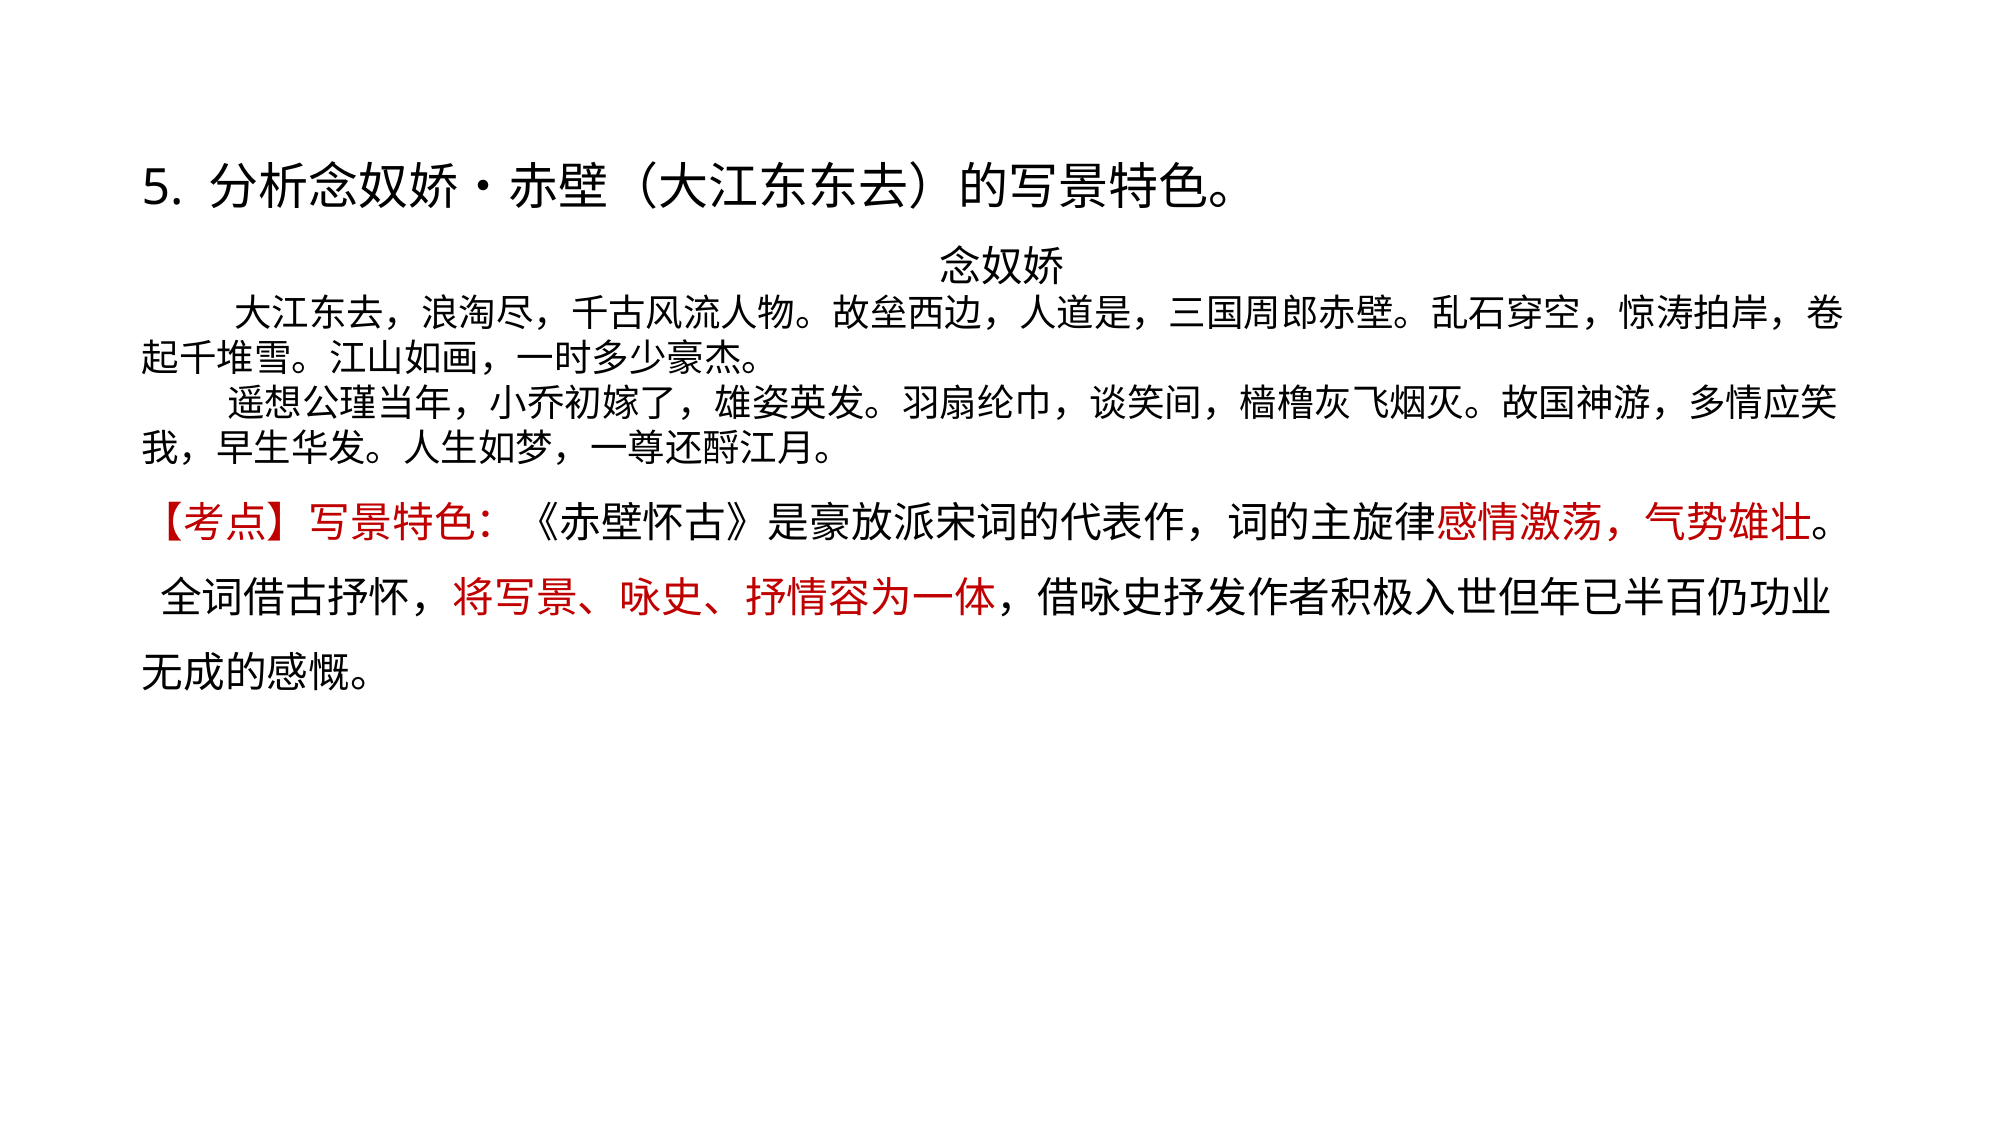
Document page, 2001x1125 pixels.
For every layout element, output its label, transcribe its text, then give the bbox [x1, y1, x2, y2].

text_box 5. 分析念奴娇•赤壁（大江东东去）的写景特色。 念奴娇 大江东去，浪淘尽，千古风流人物。故垒西边，人道是，三国周郎赤壁。乱石穿空，惊涛拍岸，卷起千堆雪。江山如画，一时多少豪杰。 遥想公瑾当年，小乔初嫁了，雄姿英发。羽扇纶巾，谈笑间，樯橹灰飞烟灭。故国神游，多情应笑我，早生华发。人生如梦，一尊还酹江月。 【考点】写景特色：《赤壁怀古》是豪放派宋词的代表作，词的主旋律感情激荡，气势雄壮。 全词借古抒怀，将写景、咏史、抒情容为一体，借咏史抒发作者积极入世但年已半百仍功业无成的感慨。 [126, 146, 1863, 853]
